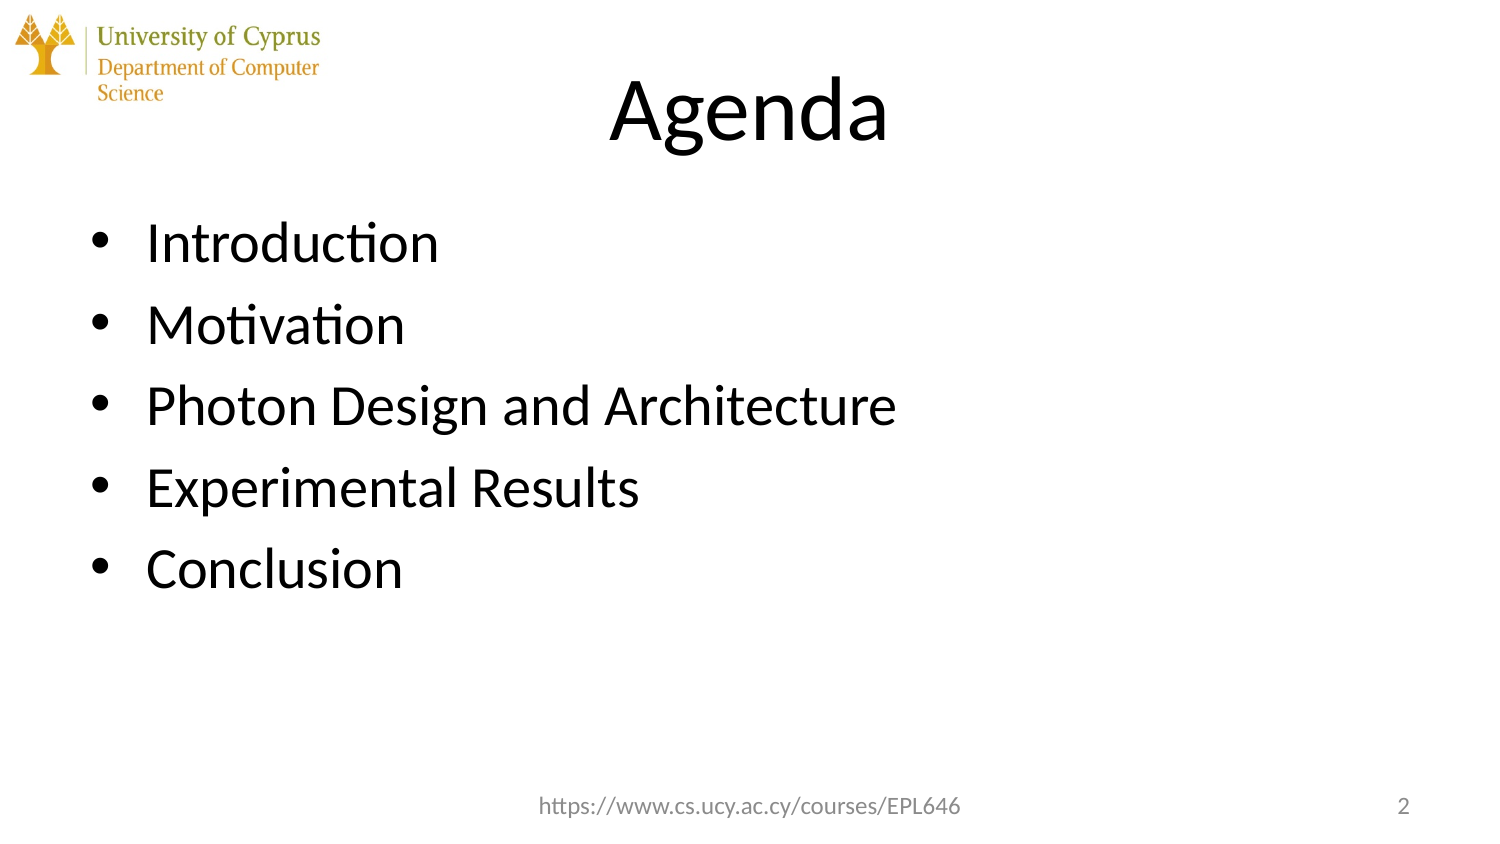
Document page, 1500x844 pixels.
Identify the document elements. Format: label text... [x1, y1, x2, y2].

title Agenda [75, 33, 1425, 175]
list Introduction Motivation Photon Design and Architecture Experimental Results Conclusion [75, 196, 1425, 754]
footer https://www.cs.ucy.ac.cy/courses/EPL646 [512, 782, 988, 827]
slide_number 2 [1074, 782, 1425, 827]
picture [0, 0, 340, 131]
